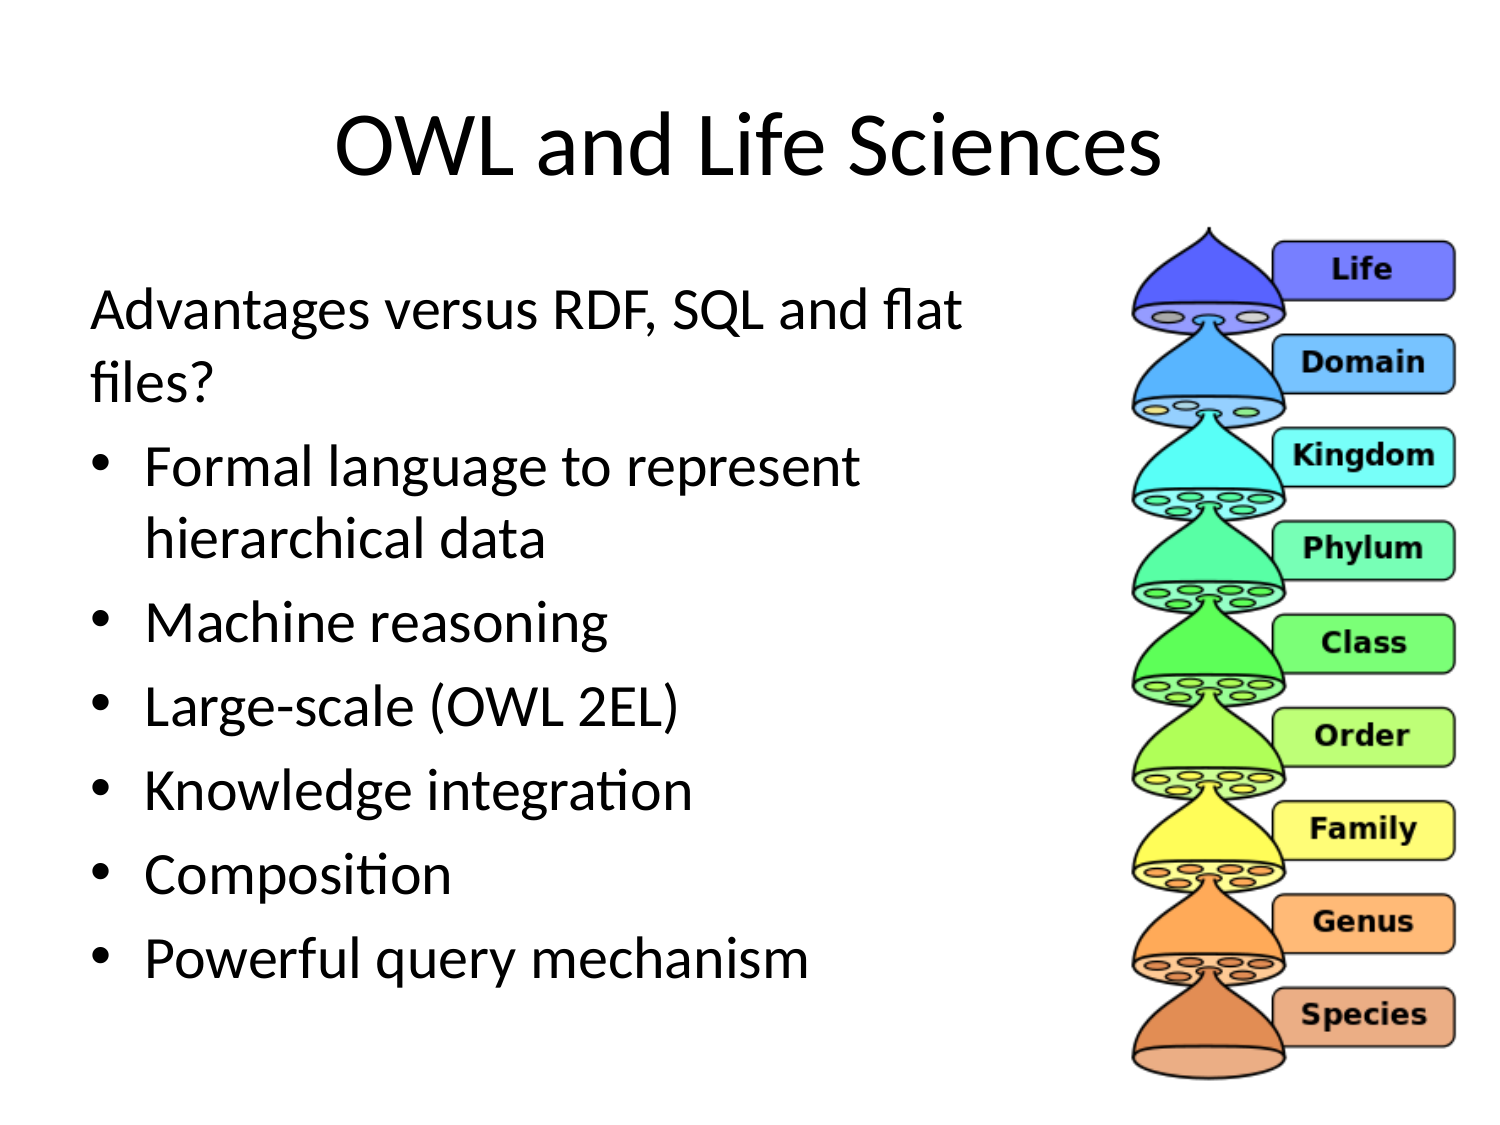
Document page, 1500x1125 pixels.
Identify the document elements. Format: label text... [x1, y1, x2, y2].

picture [1124, 219, 1463, 1086]
title OWL and Life Sciences [75, 45, 1425, 233]
list Advantages versus RDF, SQL and flat files? Formal language to represent hierarchical data Machine reasoning Large-scale (OWL 2EL) Knowledge integration Composition Powerful query mechanism [75, 262, 1100, 1005]
